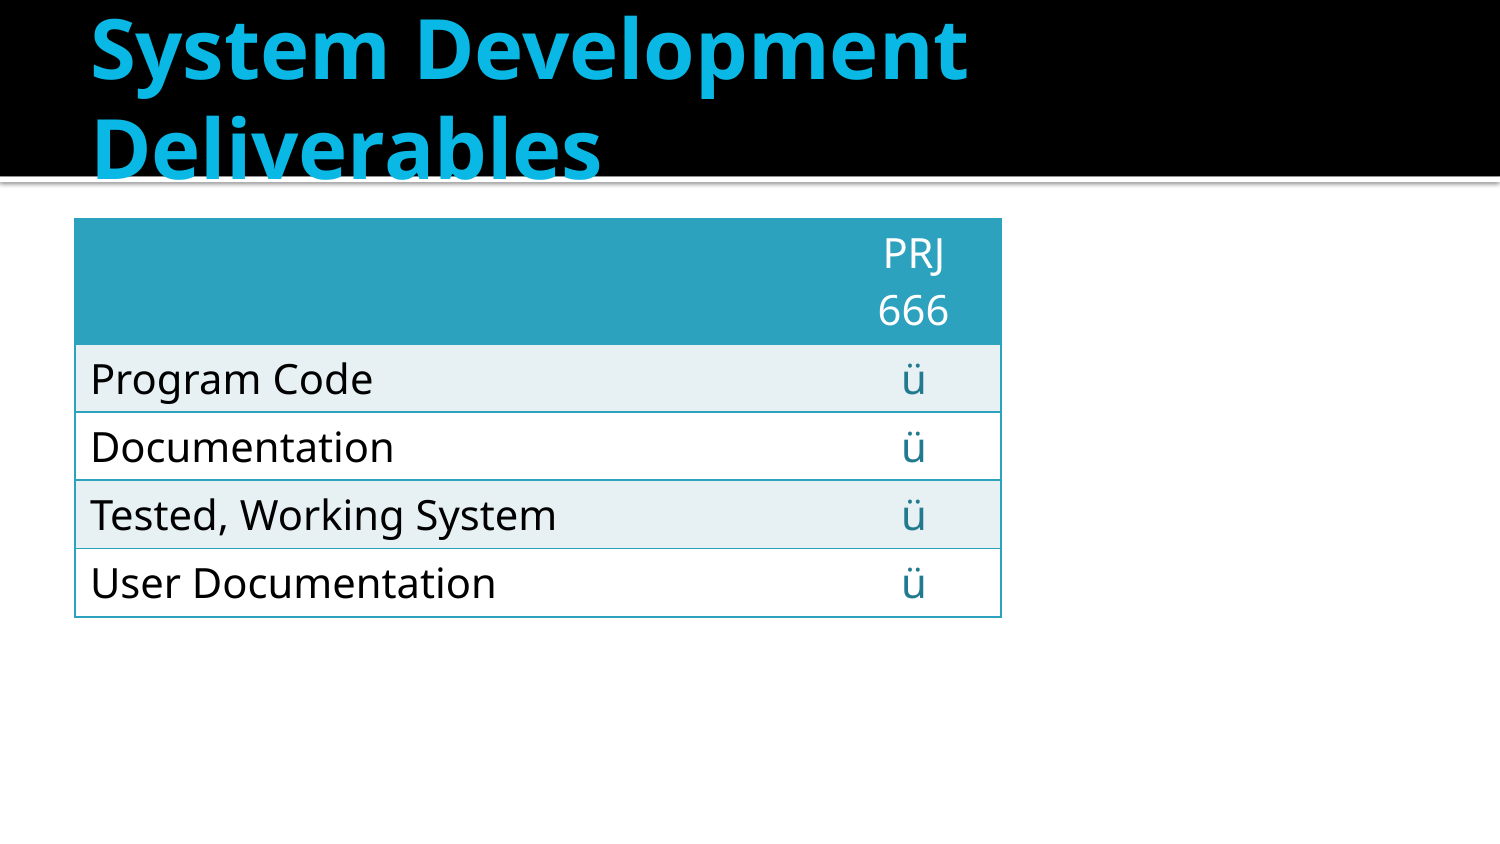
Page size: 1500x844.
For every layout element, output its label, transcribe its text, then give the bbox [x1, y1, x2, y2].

table_cell User Documentation [76, 549, 826, 616]
table_header PRJ 666 [826, 219, 1000, 343]
table_cell Tested, Working System [76, 481, 826, 548]
table_cell ü [826, 481, 1000, 548]
table_cell Program Code [76, 345, 826, 411]
table_cell ü [826, 413, 1000, 479]
title System Development Deliverables [75, 19, 1425, 174]
table_cell ü [826, 549, 1000, 616]
table_cell Documentation [76, 413, 826, 479]
table_cell ü [826, 345, 1000, 411]
table_header [76, 219, 826, 343]
